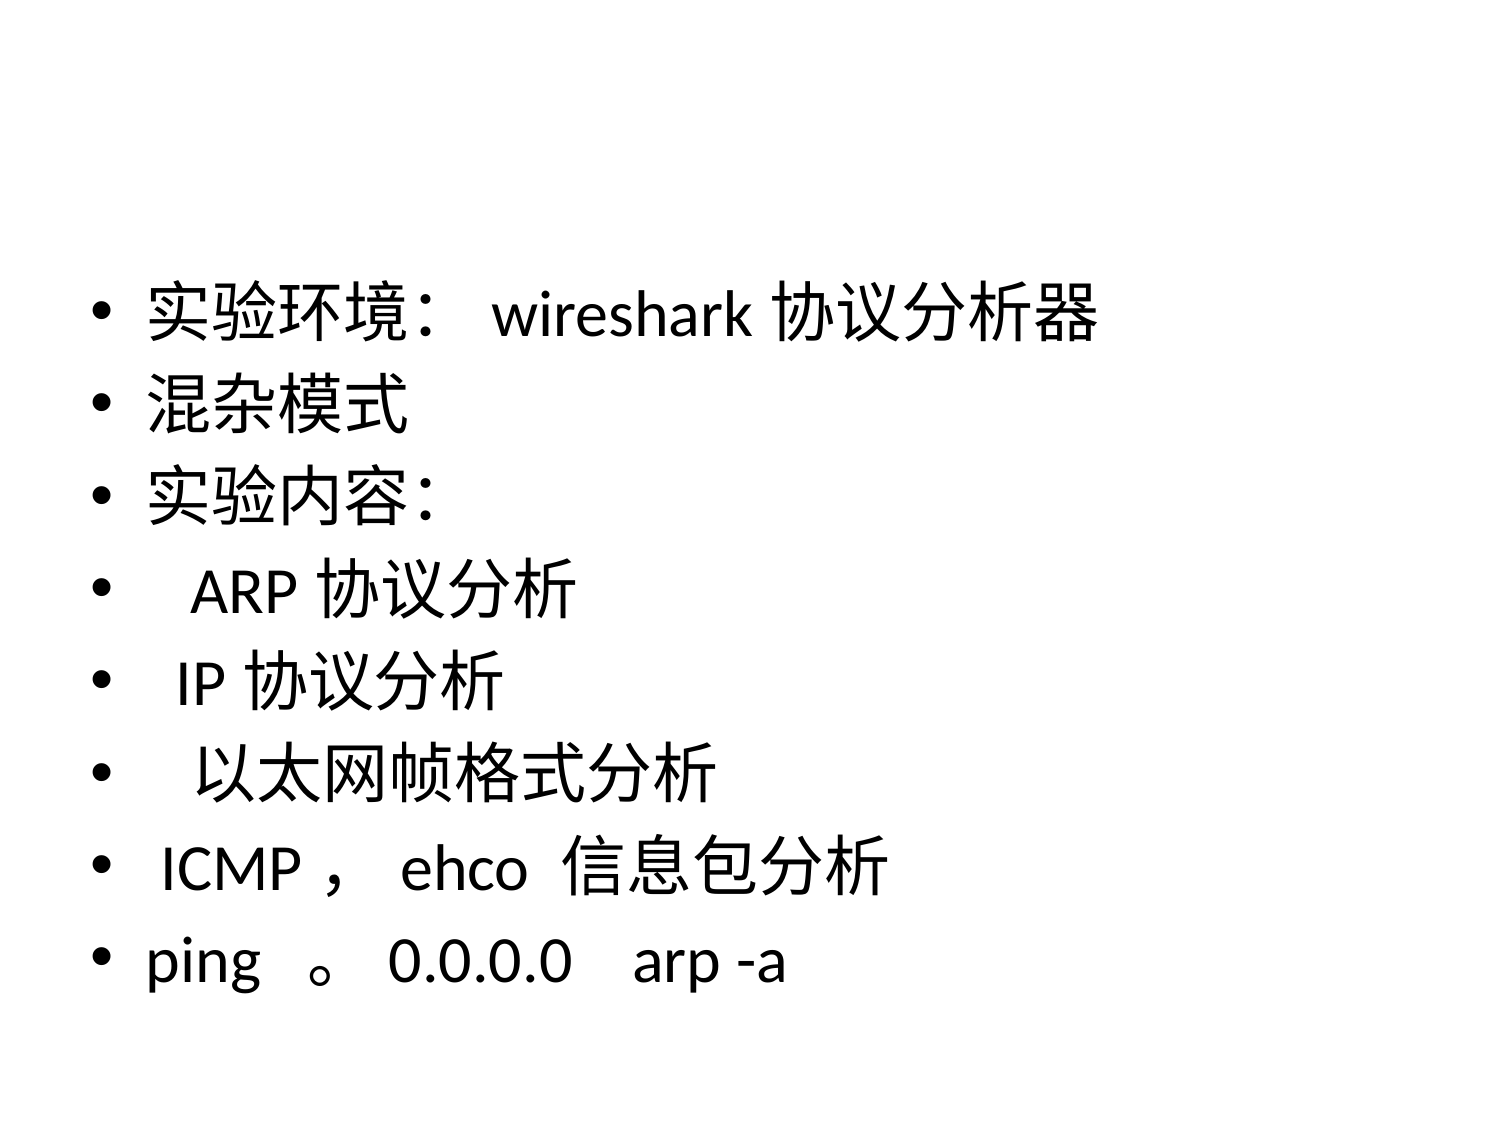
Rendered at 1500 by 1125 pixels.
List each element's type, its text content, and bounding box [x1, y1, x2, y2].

list 实验环境：wireshark协议分析器 混杂模式 实验内容： ARP协议分析 IP协议分析 以太网帧格式分析 ICMP，ehco 信息包分析 ping 。0.0.0.0 arp -a [75, 262, 1425, 1005]
